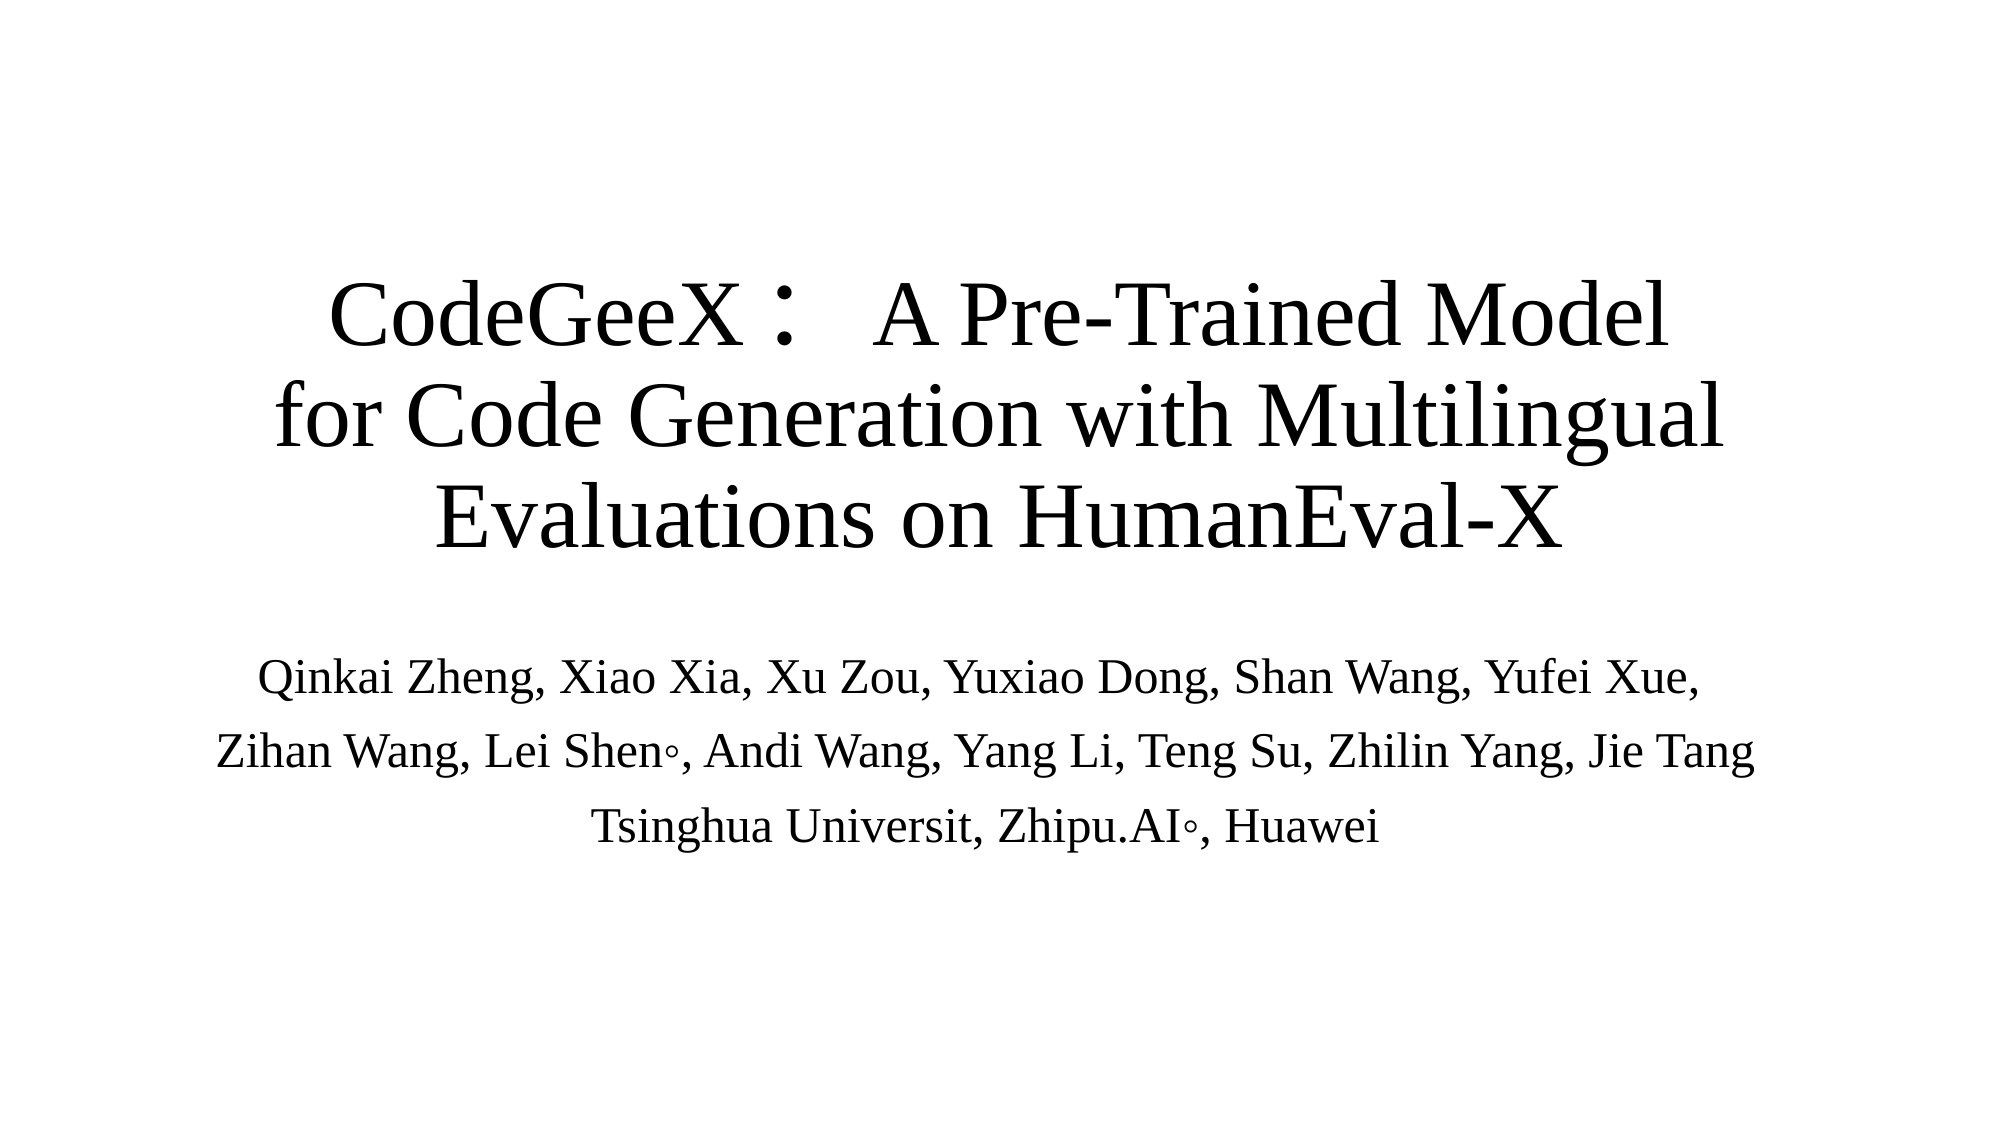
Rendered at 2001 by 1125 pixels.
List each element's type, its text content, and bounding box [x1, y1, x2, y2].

title CodeGeeX：A Pre-Trained Model for Code Generation with Multilingual Evaluations on HumanEval-X [249, 184, 1750, 576]
subtitle Qinkai Zheng, Xiao Xia, Xu Zou, Yuxiao Dong, Shan Wang, Yufei Xue, Zihan Wang, Lei Shen◦, Andi Wang, Yang Li, Teng Su, Zhilin Yang, Jie Tang Tsinghua Universit, Zhipu.AI◦, Huawei [187, 642, 1784, 915]
